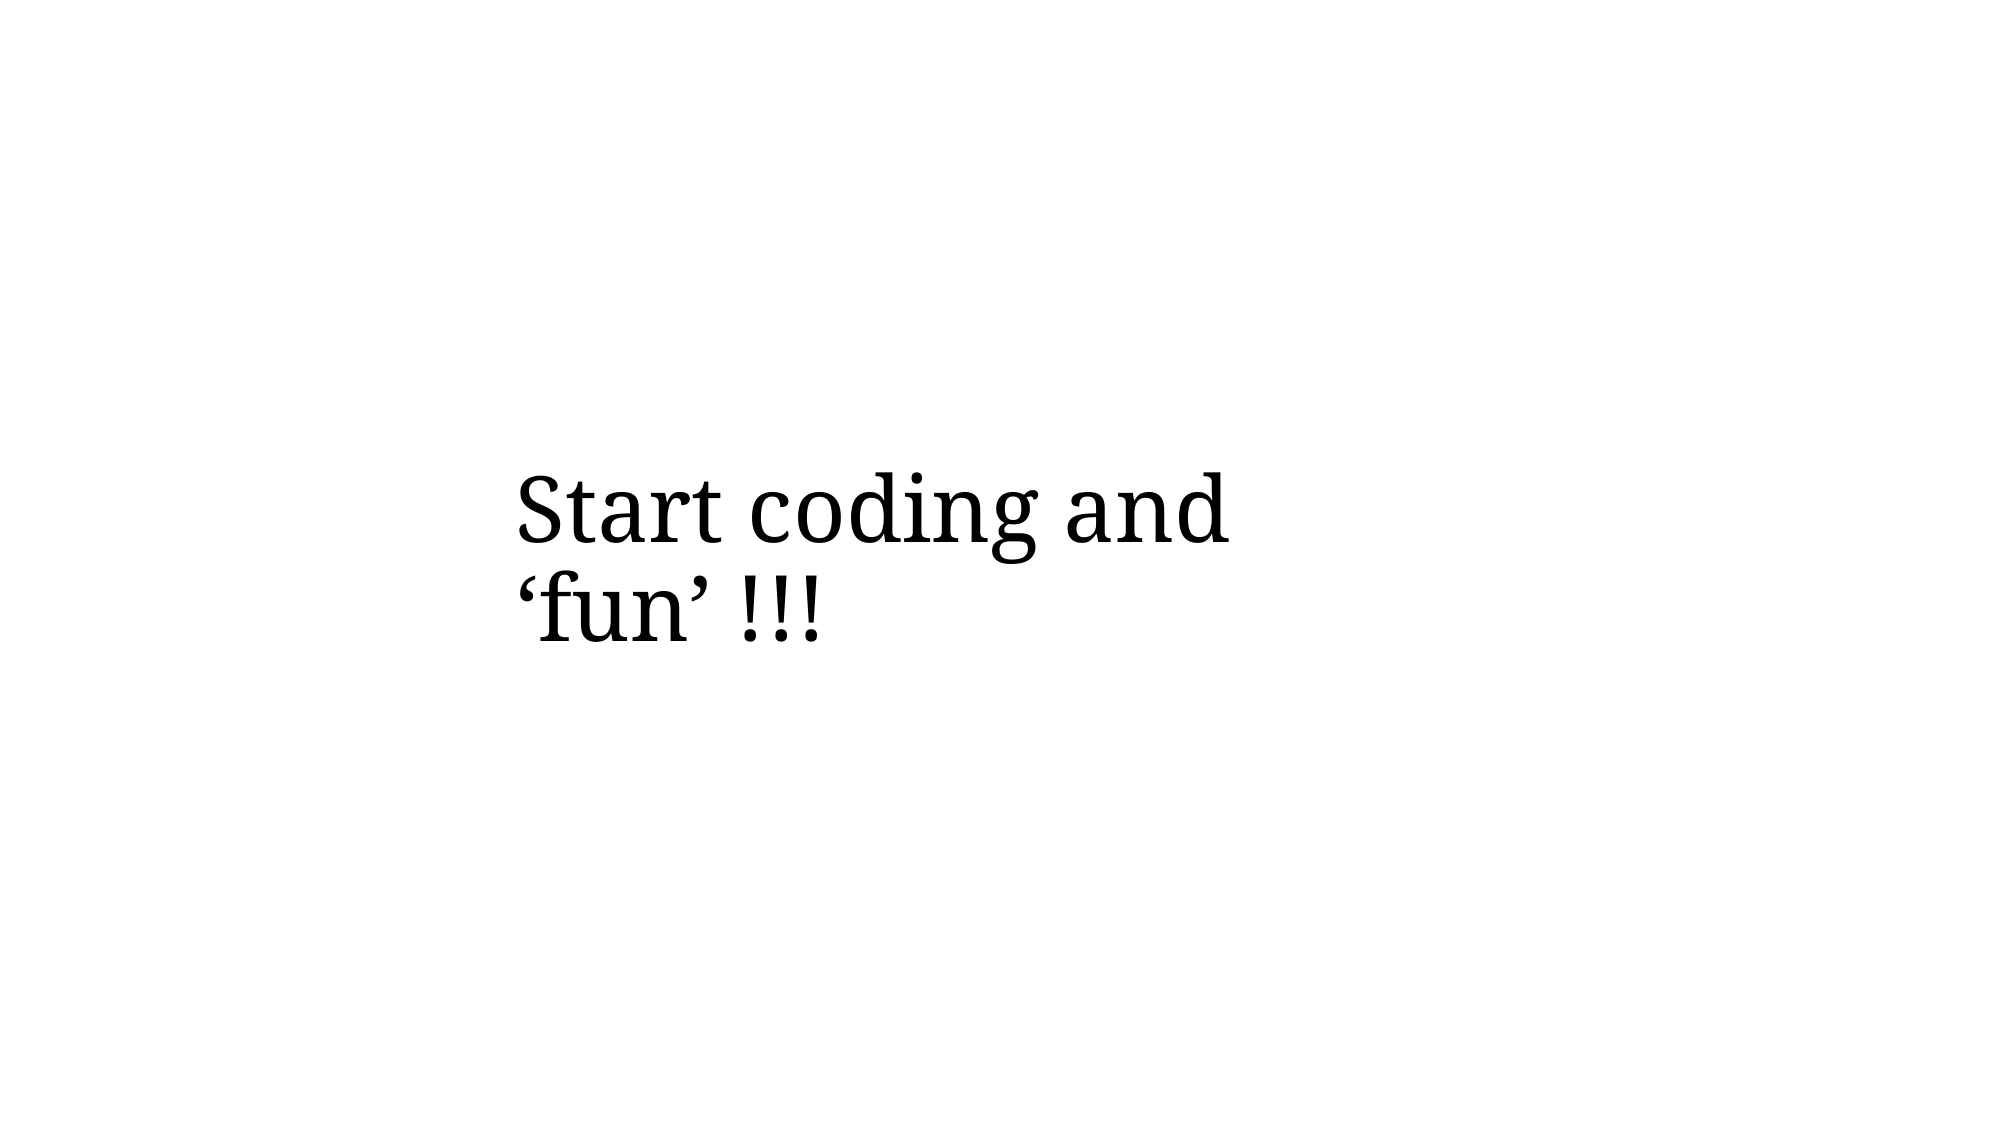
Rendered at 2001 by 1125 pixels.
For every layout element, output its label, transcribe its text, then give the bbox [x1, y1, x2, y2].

title Start coding and ‘fun’ !!! [500, 453, 1500, 672]
